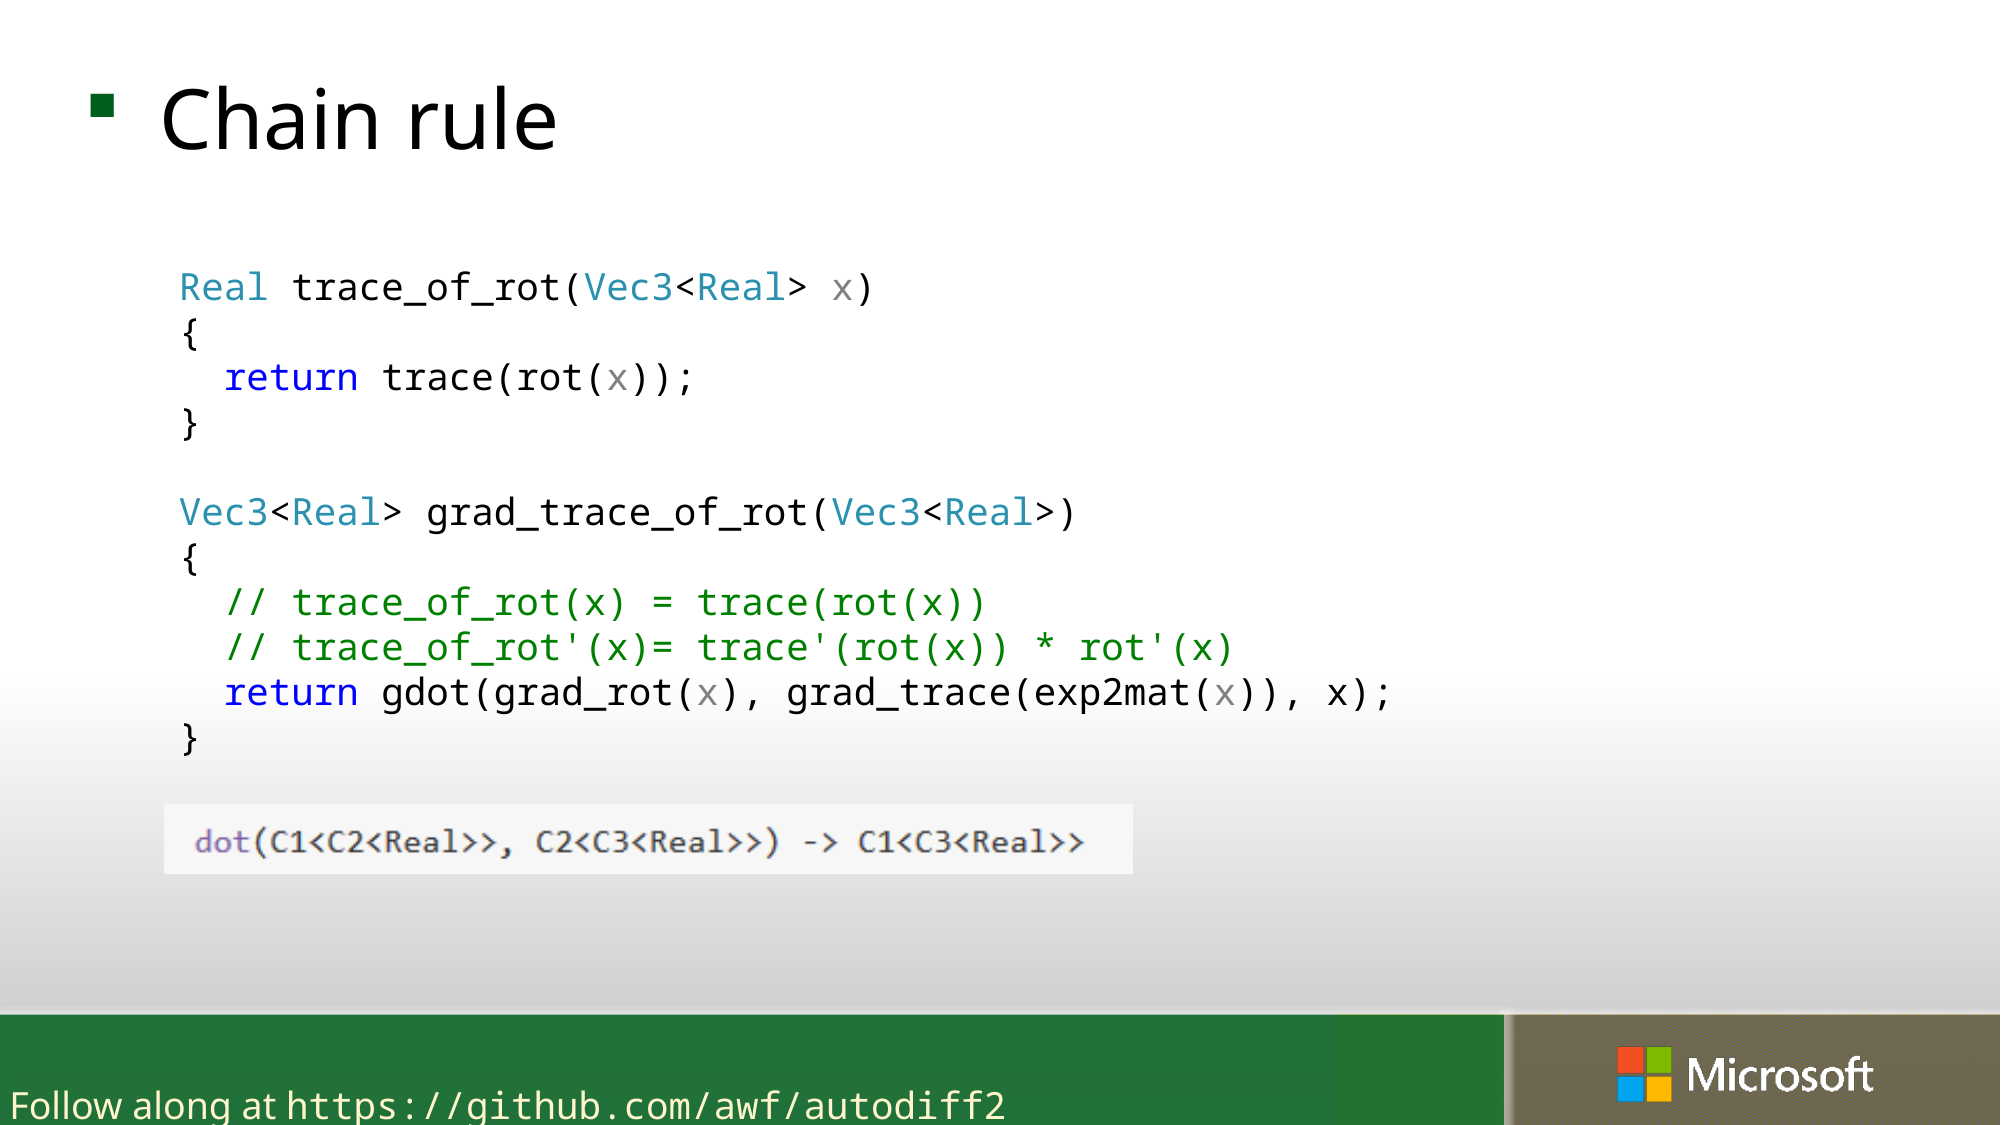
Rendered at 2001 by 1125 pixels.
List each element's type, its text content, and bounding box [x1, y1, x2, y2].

picture [1582, 1014, 1909, 1125]
picture [163, 803, 1134, 875]
list Chain rule [55, 58, 1945, 1004]
text_box Real trace_of_rot(Vec3<Real> x) { return trace(rot(x)); } Vec3<Real> grad_trace_of_rot(Vec3<Real>) { // trace_of_rot(x) = trace(rot(x)) // trace_of_rot'(x)= trace'(rot(x)) * rot'(x) return gdot(grad_rot(x), grad_trace(exp2mat(x)), x); } [164, 255, 1748, 766]
